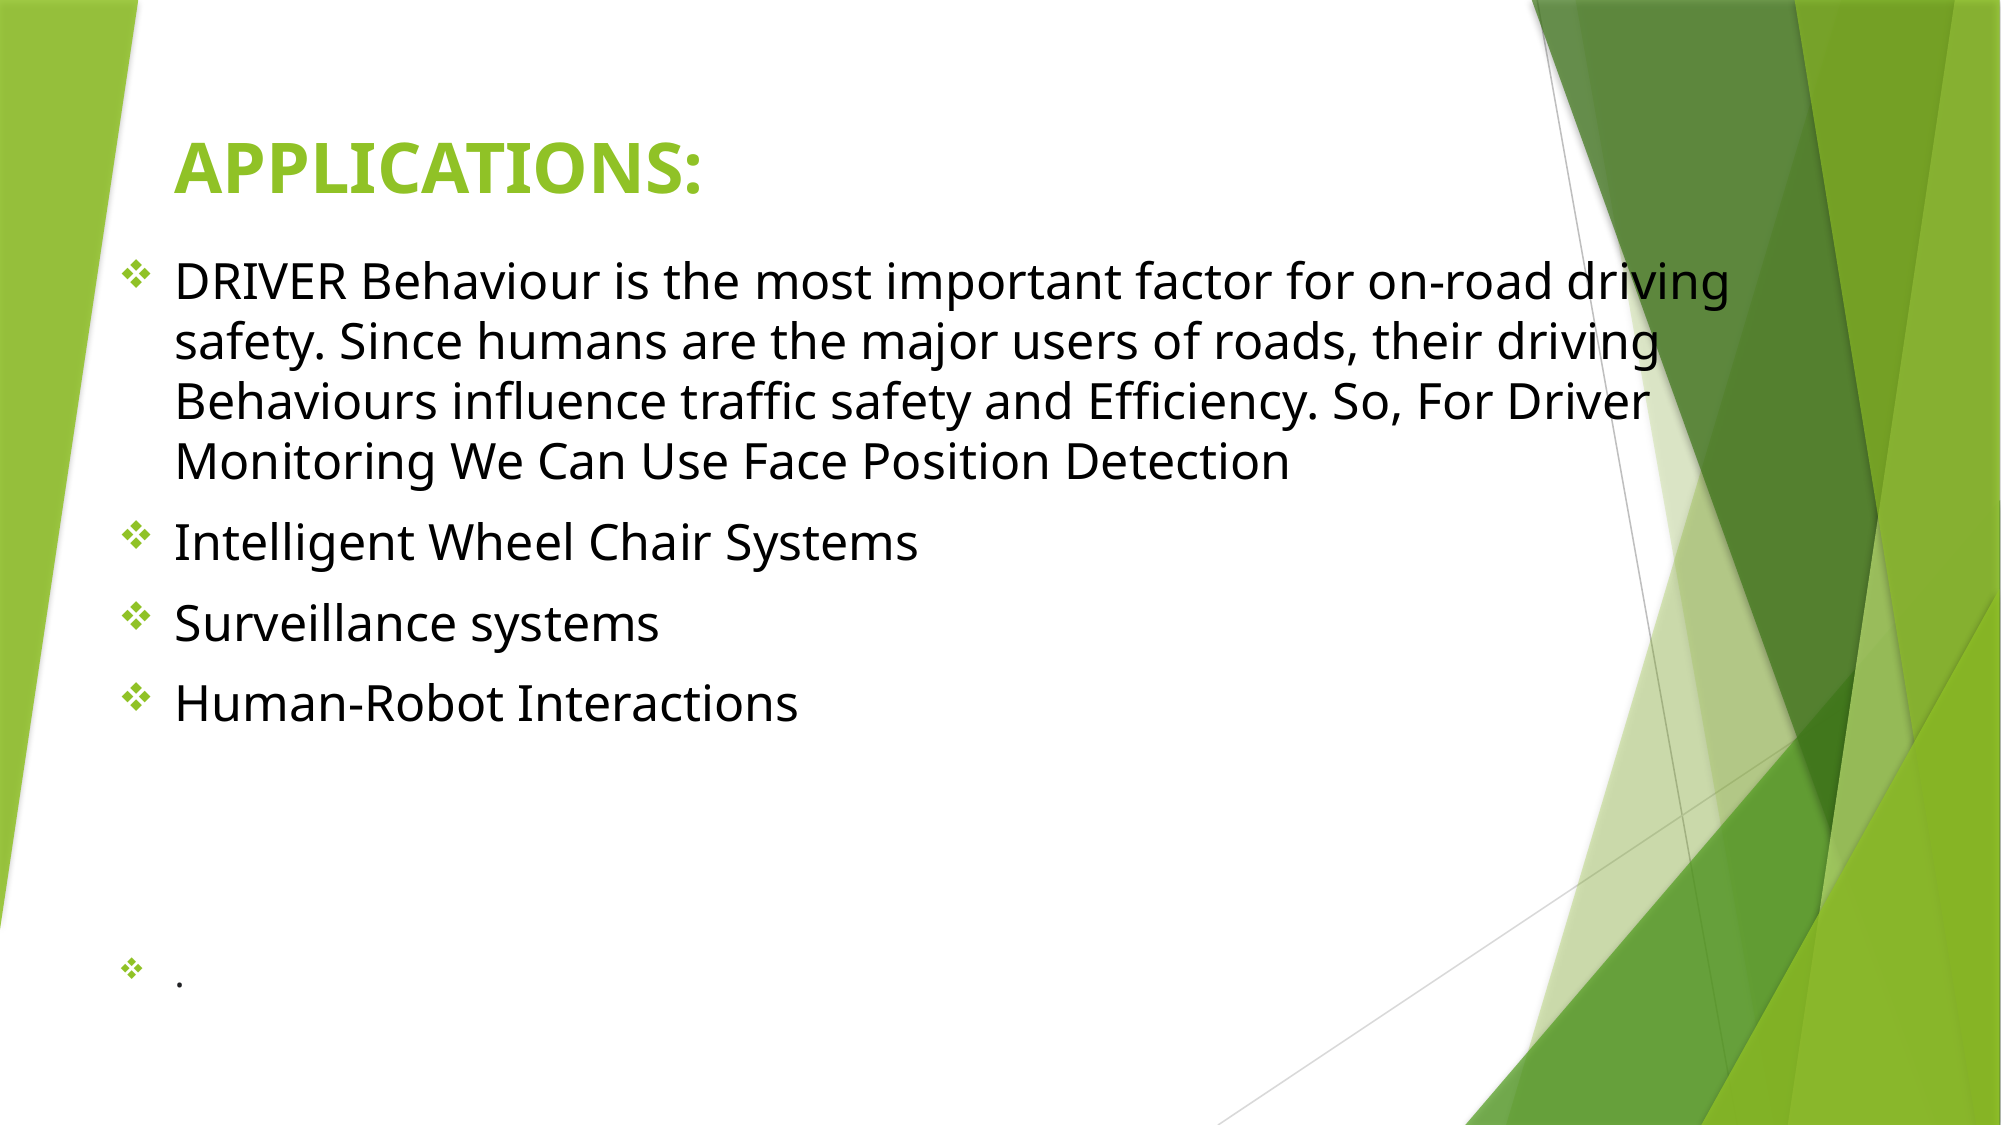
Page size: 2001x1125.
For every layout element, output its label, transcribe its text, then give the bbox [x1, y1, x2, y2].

subtitle DRIVER Behaviour is the most important factor for on-road driving safety. Since humans are the major users of roads, their driving Behaviours influence traffic safety and Efficiency. So, For Driver Monitoring We Can Use Face Position Detection Intelligent Wheel Chair Systems Surveillance systems Human-Robot Interactions . [103, 241, 1795, 1042]
title APPLICATIONS: [78, 56, 720, 216]
